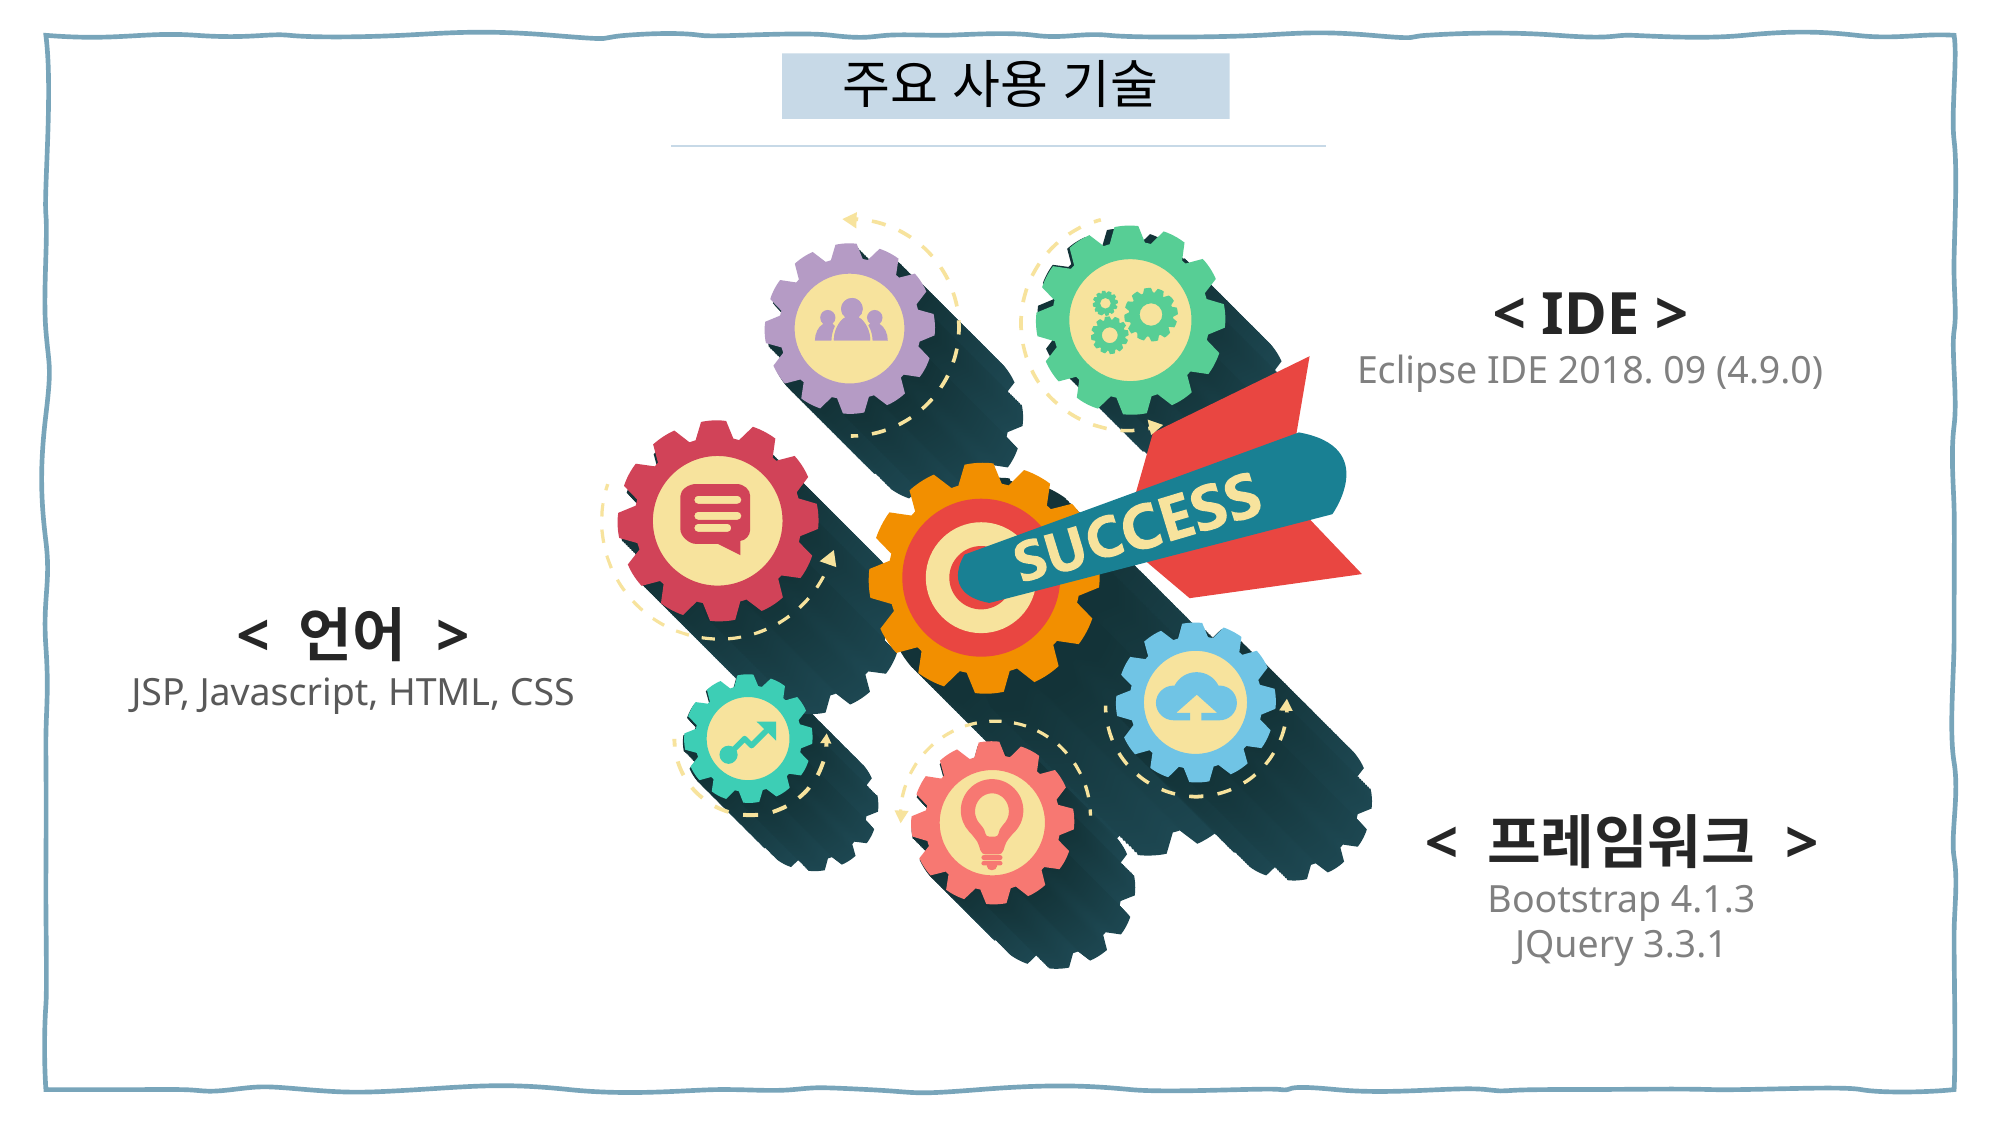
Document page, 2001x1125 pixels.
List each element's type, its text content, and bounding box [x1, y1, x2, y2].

text_box [40, 31, 1957, 1094]
text_box 3 [1373, 764, 1380, 797]
text_box < IDE > Eclipse IDE 2018. 09 (4.9.0) [1373, 268, 1918, 399]
picture [599, 212, 1373, 969]
text_box < 언어 > JSP, Javascript, HTML, CSS [71, 590, 599, 721]
text_box < 프레임워크 > Bootstrap 4.1.3 JQuery 3.3.1 [1275, 797, 1968, 973]
